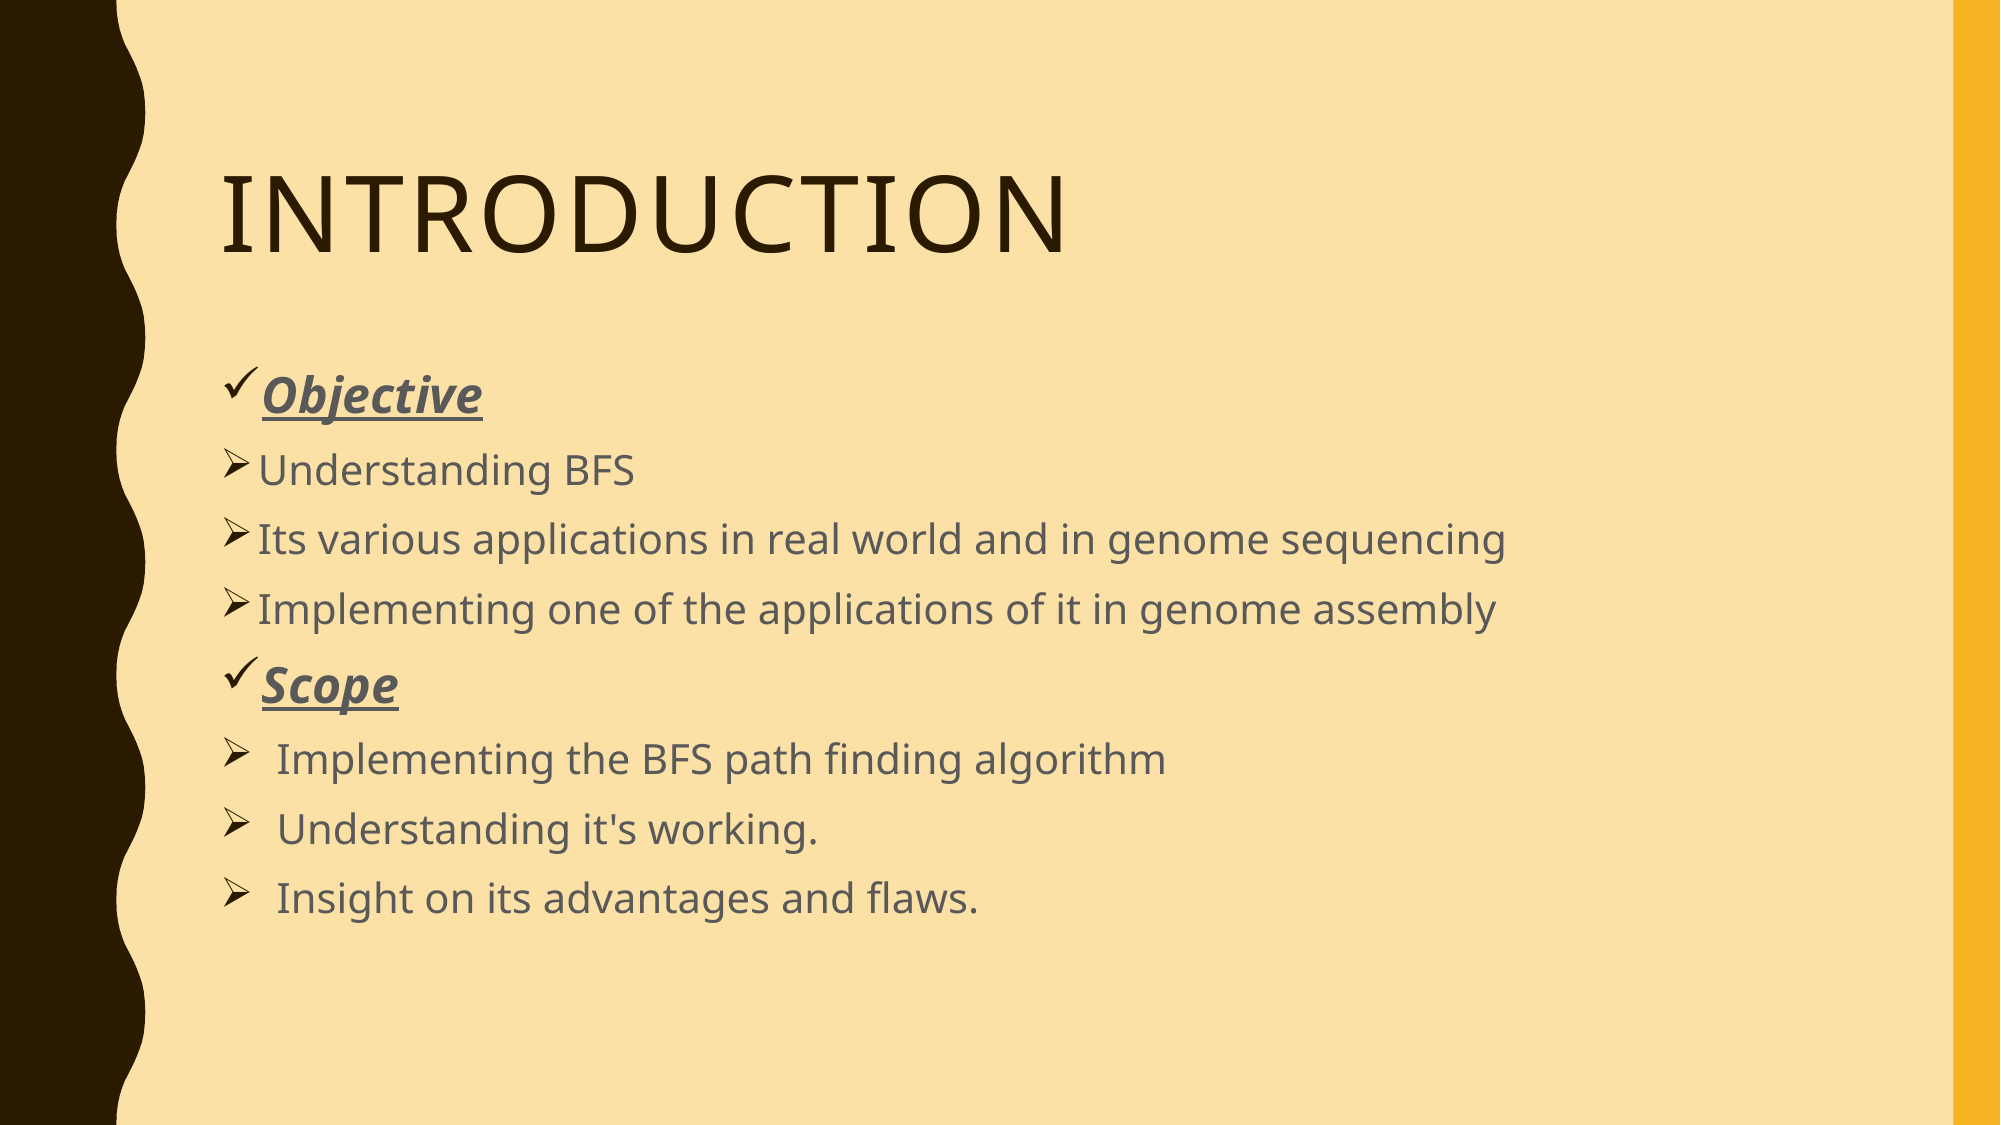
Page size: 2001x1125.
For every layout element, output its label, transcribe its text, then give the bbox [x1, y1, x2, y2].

list Objective Understanding BFS Its various applications in real world and in genome sequencing Implementing one of the applications of it in genome assembly Scope Implementing the BFS path finding algorithm Understanding it's working. Insight on its advantages and flaws. [205, 350, 1875, 940]
title INTRODUCTION [205, 153, 1875, 313]
